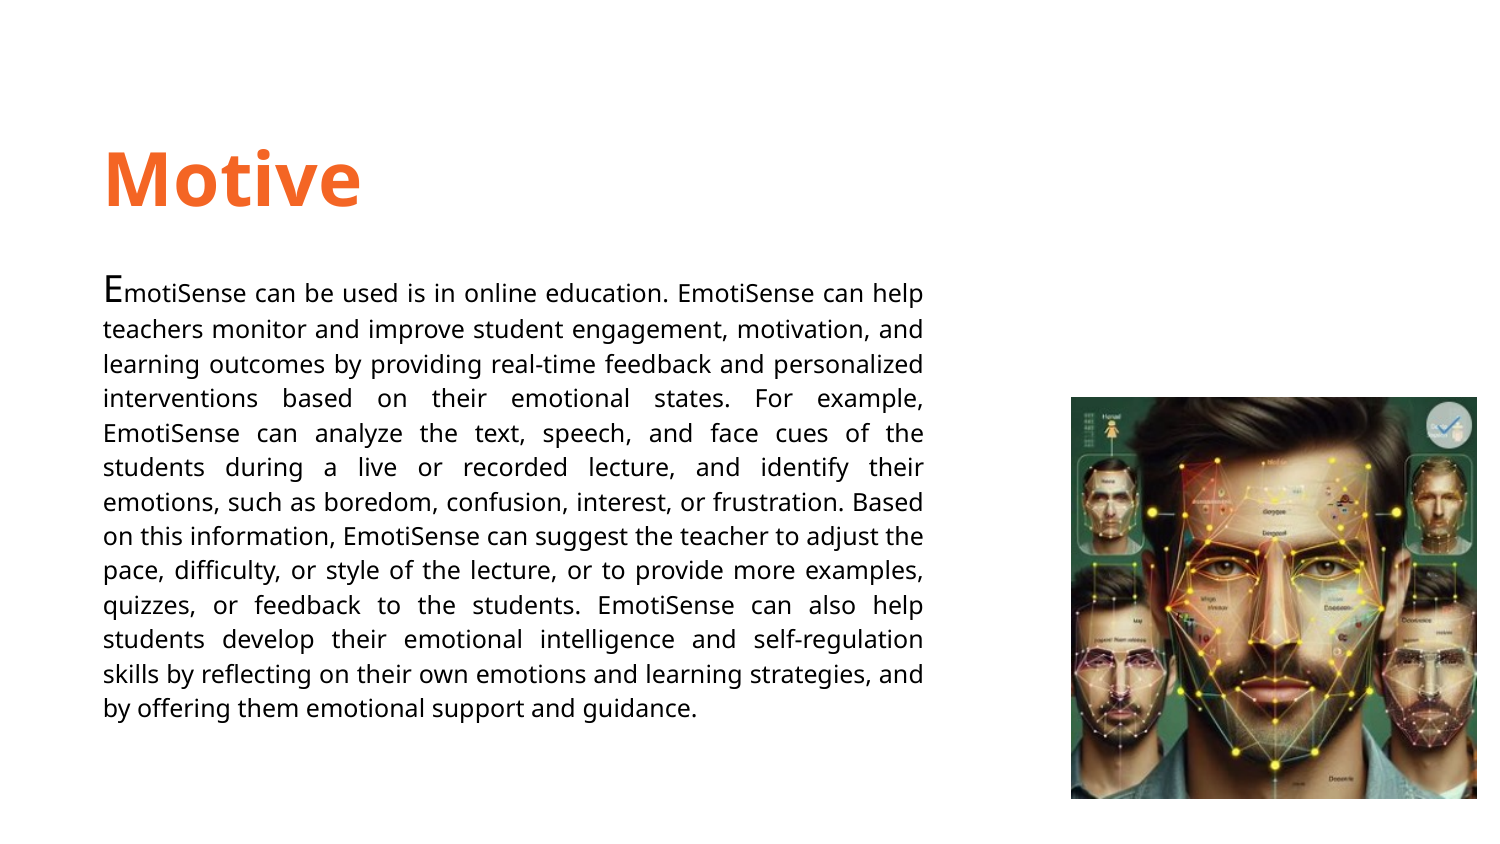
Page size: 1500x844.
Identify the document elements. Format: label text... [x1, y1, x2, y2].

picture [1070, 396, 1477, 800]
title Motive [87, 116, 941, 242]
title EmotiSense can be used is in online education. EmotiSense can help teachers monitor and improve student engagement, motivation, and learning outcomes by providing real-time feedback and personalized interventions based on their emotional states. For example, EmotiSense can analyze the text, speech, and face cues of the students during a live or recorded lecture, and identify their emotions, such as boredom, confusion, interest, or frustration. Based on this information, EmotiSense can suggest the teacher to adjust the pace, difficulty, or style of the lecture, or to provide more examples, quizzes, or feedback to the students. EmotiSense can also help students develop their emotional intelligence and self-regulation skills by reflecting on their own emotions and learning strategies, and by offering them emotional support and guidance. [87, 242, 941, 746]
